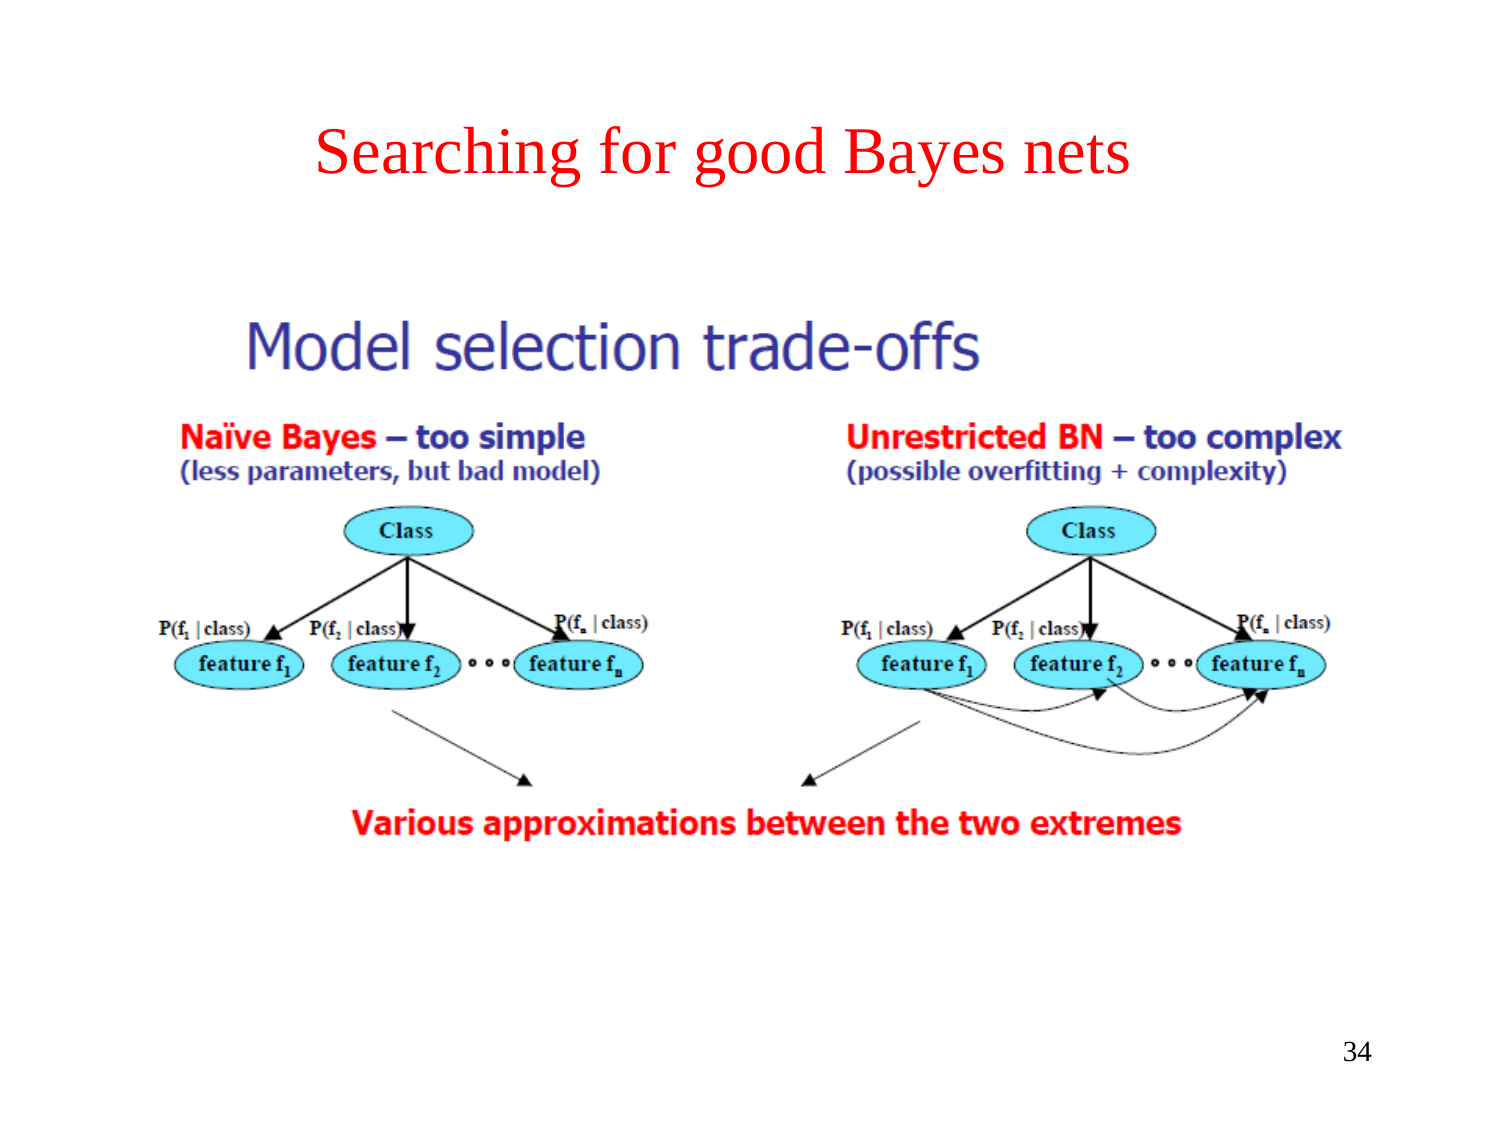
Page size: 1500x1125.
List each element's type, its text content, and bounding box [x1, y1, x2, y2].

picture [80, 245, 1419, 880]
slide_number 34 [1224, 1024, 1388, 1101]
text_box Searching for good Bayes nets [300, 99, 1325, 195]
